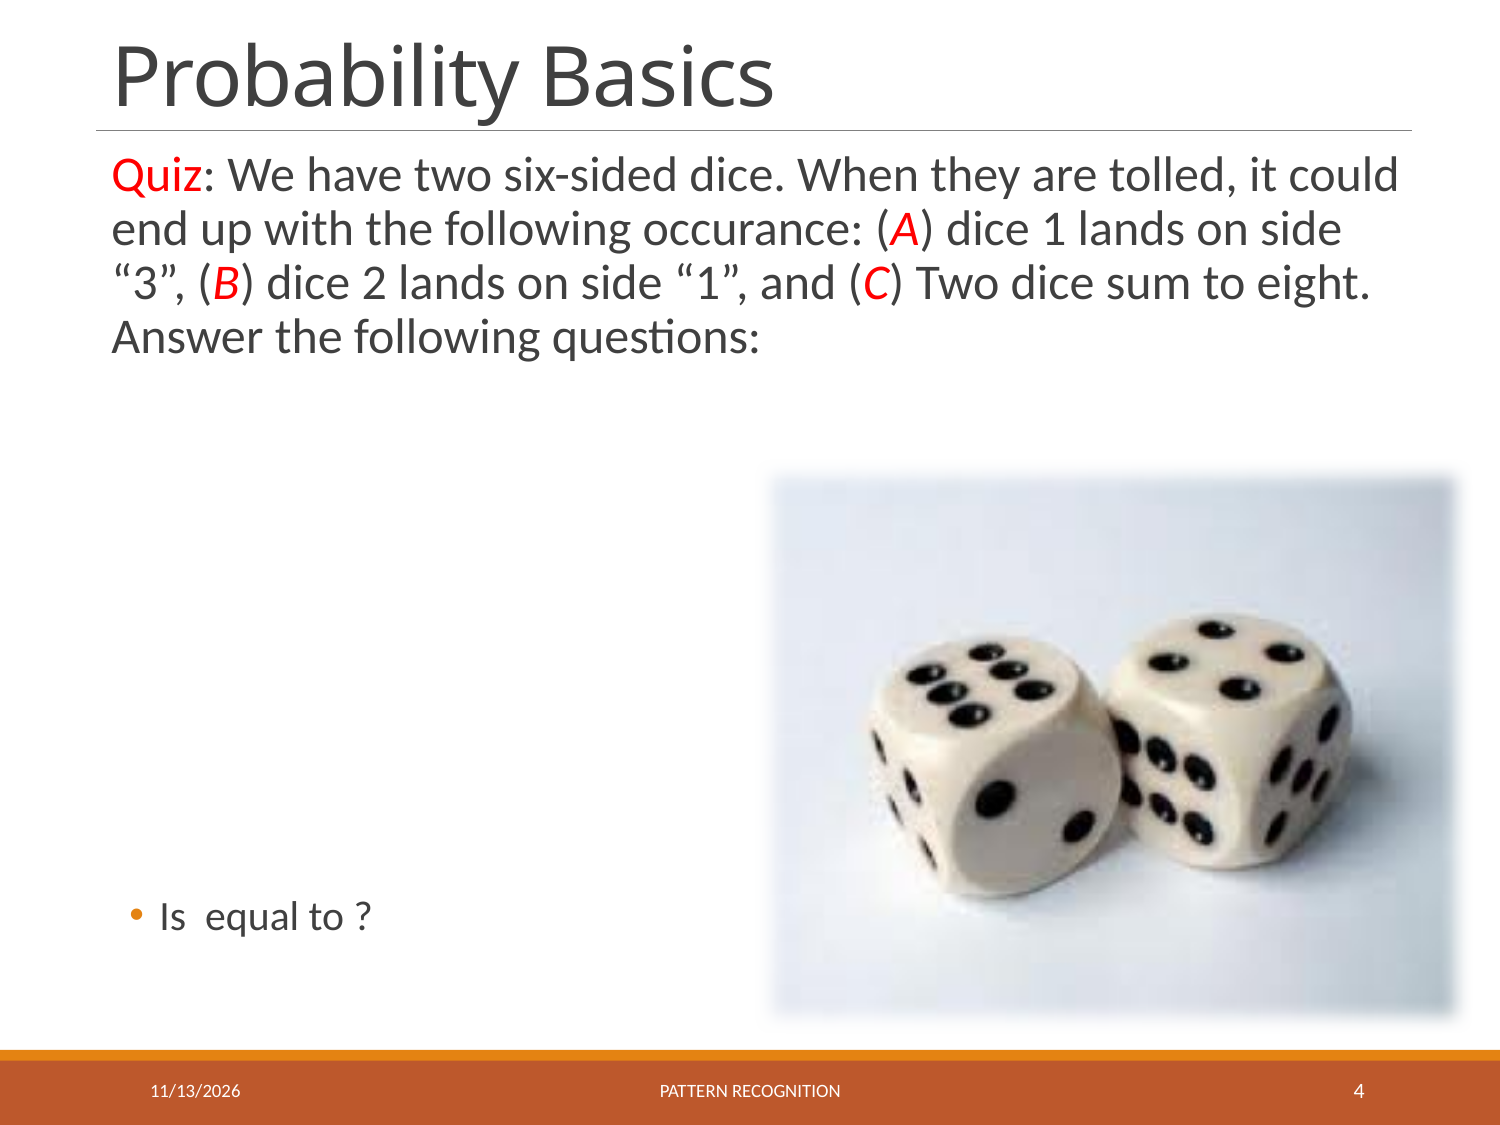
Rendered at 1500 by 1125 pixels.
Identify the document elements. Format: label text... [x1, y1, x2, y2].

title Probability Basics [96, 19, 1413, 131]
footer Pattern recognition [453, 1059, 1047, 1120]
slide_number 4 [1218, 1059, 1380, 1120]
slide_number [135, 1059, 440, 1120]
picture [753, 458, 1473, 1035]
